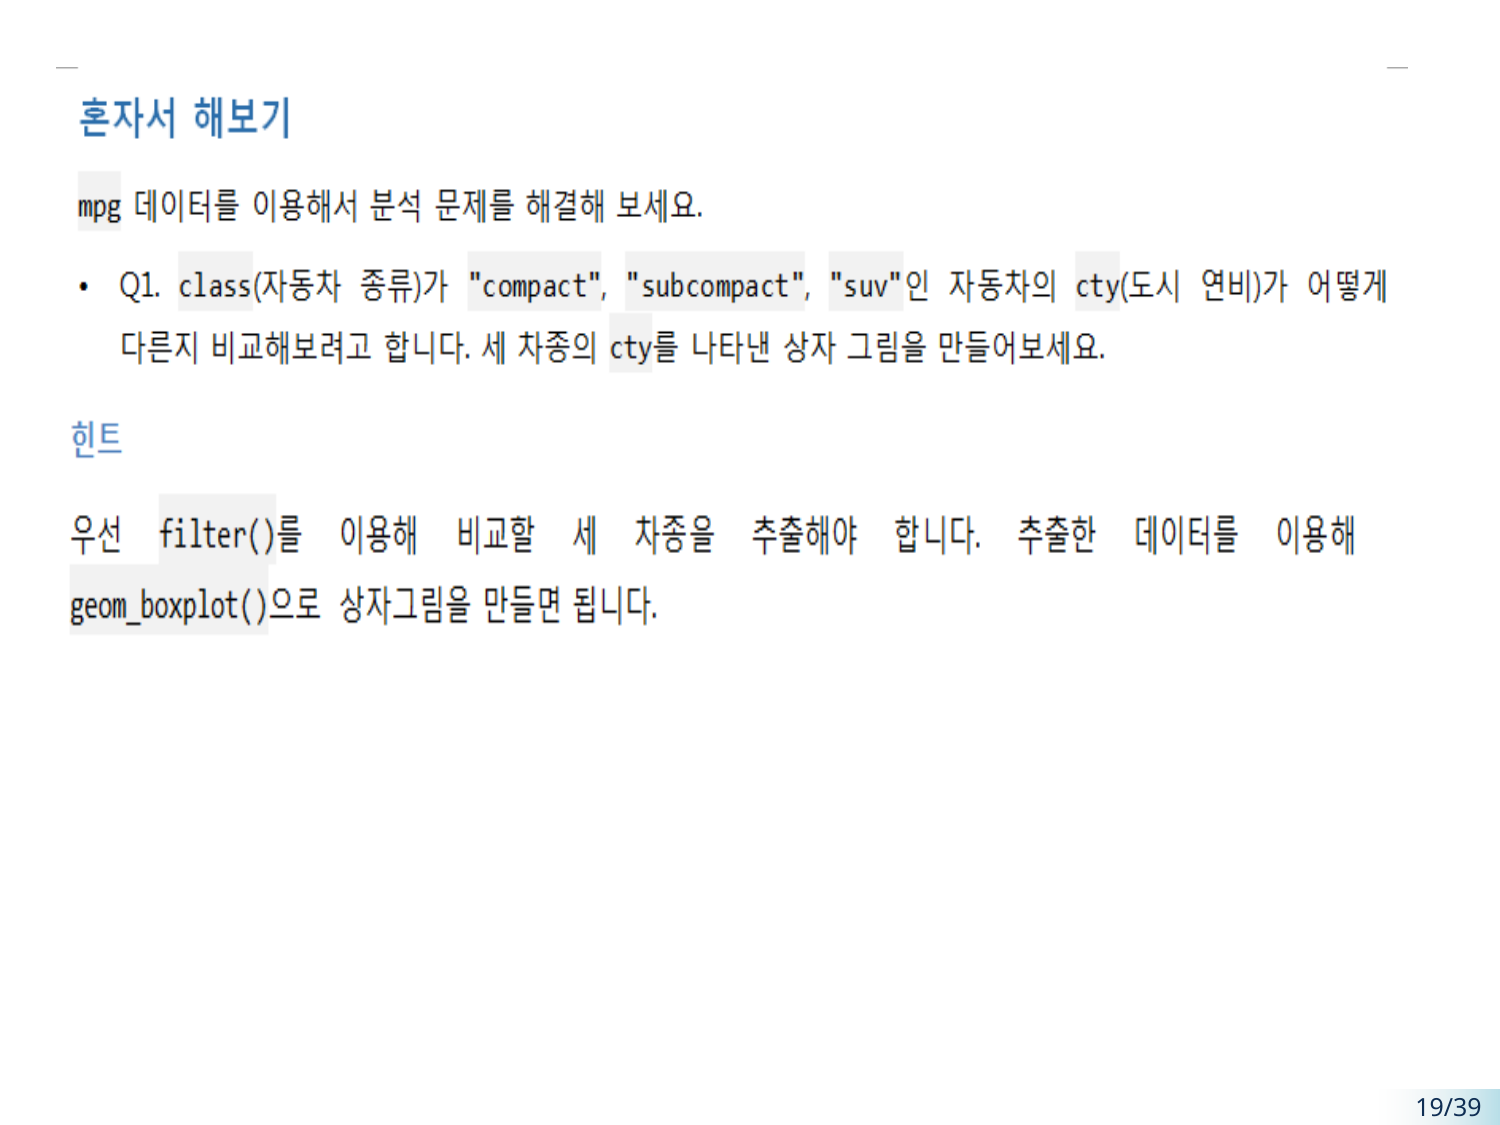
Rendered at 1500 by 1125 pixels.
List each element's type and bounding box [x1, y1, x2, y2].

picture [55, 67, 1408, 667]
